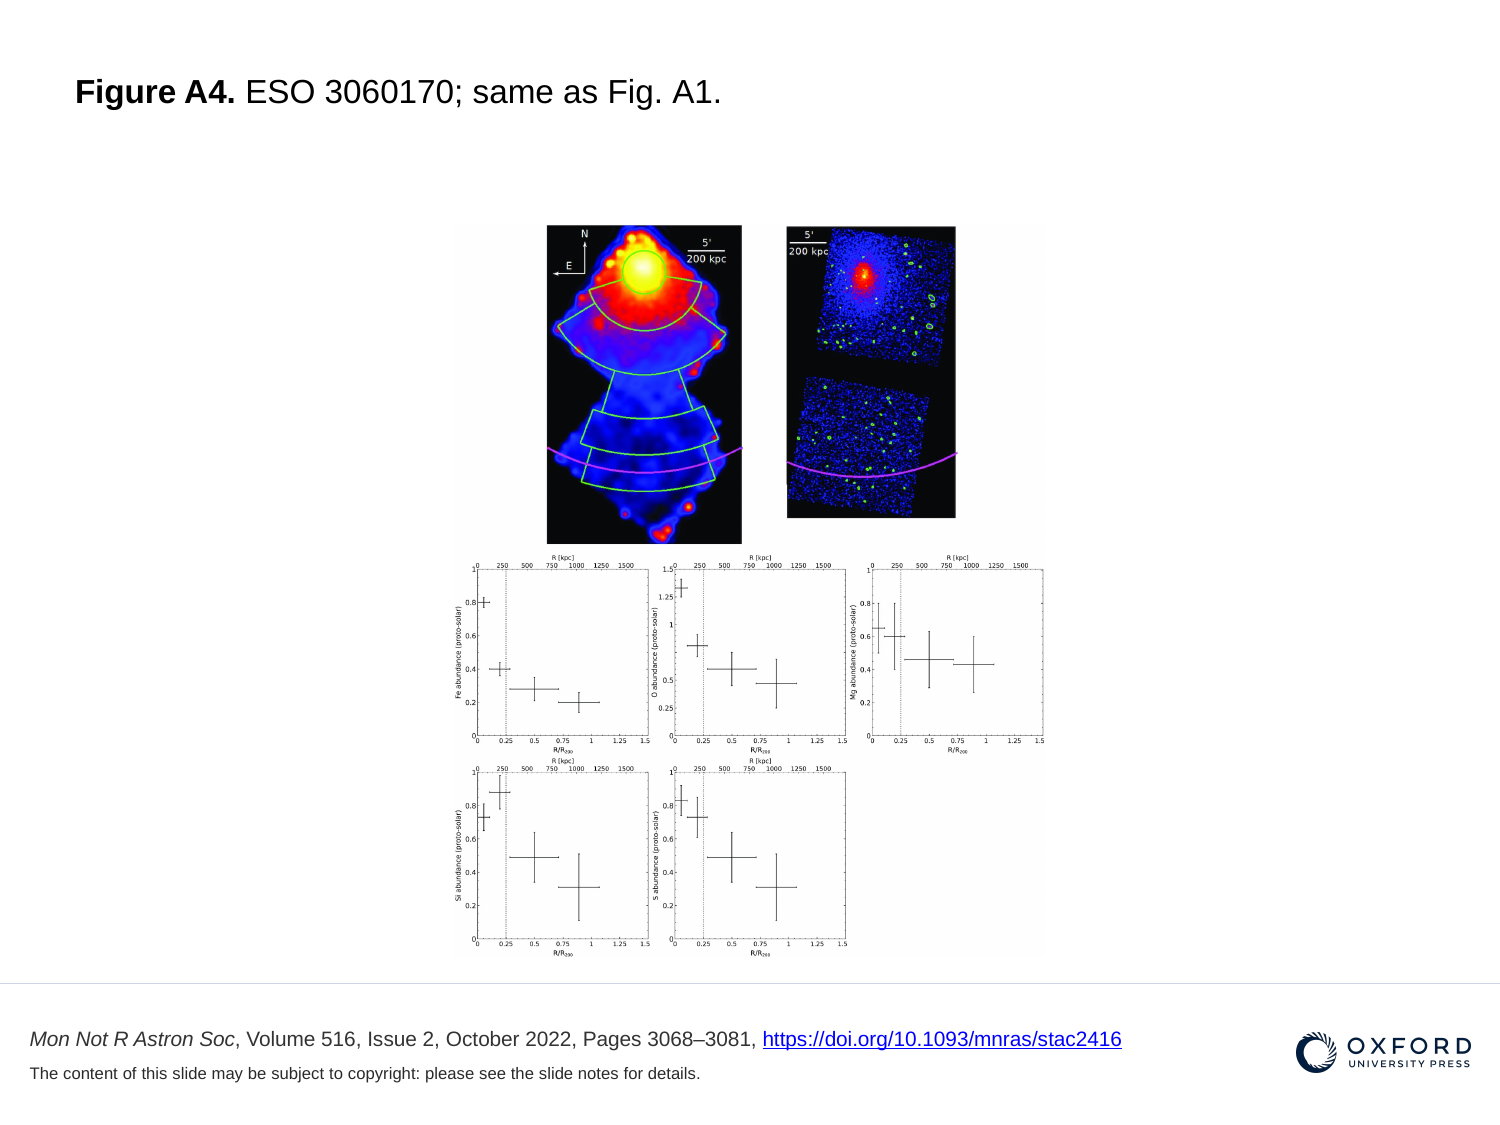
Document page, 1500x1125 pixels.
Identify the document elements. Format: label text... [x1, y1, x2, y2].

footer Mon Not R Astron Soc, Volume 516, Issue 2, October 2022, Pages 3068–3081, https://doi.org/10.1093/mnras/stac2416 The content of this slide may be subject to copyright: please see the slide notes for details. [0, 983, 1260, 1125]
picture [454, 224, 1045, 957]
picture [1296, 1032, 1471, 1073]
title Figure A4. ESO 3060170; same as Fig. A1. [75, 69, 1078, 171]
